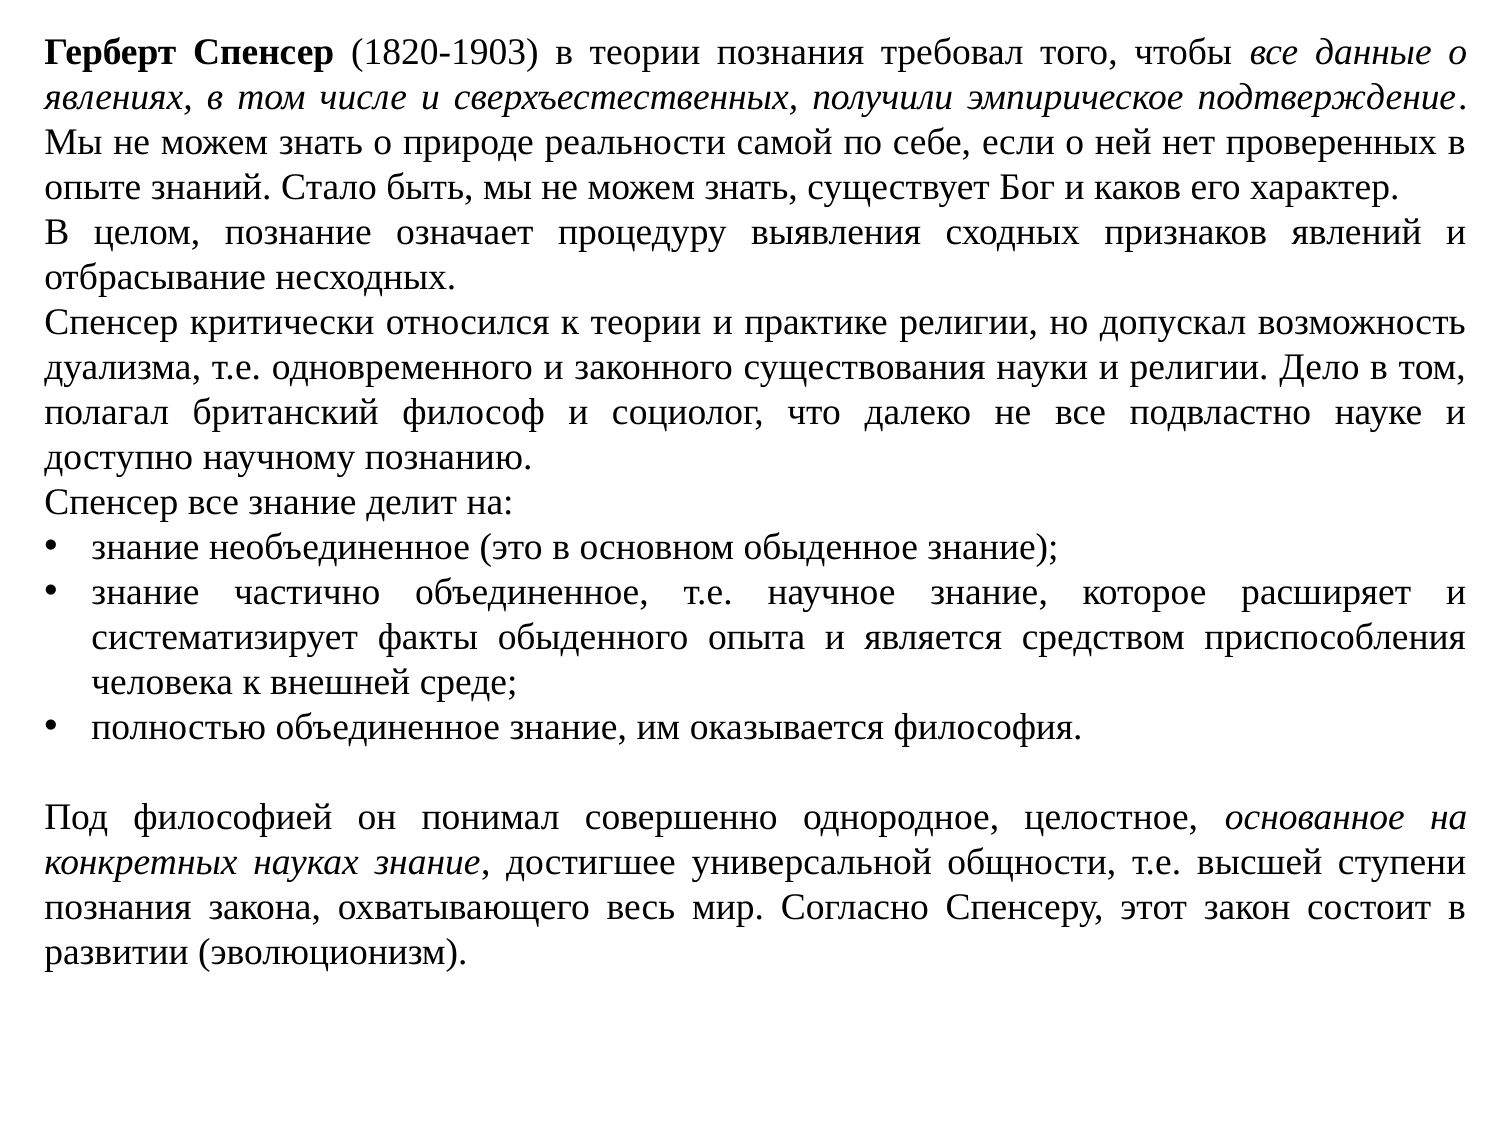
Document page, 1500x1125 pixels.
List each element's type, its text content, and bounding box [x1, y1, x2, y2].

subtitle Герберт Спенсер (1820-1903) в теории познания требовал того, чтобы все данные о явлениях, в том числе и сверхъестественных, получили эмпирическое подтверждение. Мы не можем знать о природе реальности самой по себе, если о ней нет проверенных в опыте знаний. Стало быть, мы не можем знать, существует Бог и каков его характер. В целом, познание означает процедуру выявления сходных признаков явлений и отбрасывание несходных. Спенсер критически относился к теории и практике религии, но допускал возможность дуализма, т.е. одновременного и законного существования науки и религии. Дело в том, полагал британский философ и социолог, что далеко не все подвластно науке и доступно научному познанию. Спенсер все знание делит на: знание необъединенное (это в основном обыденное знание); знание частично объединенное, т.е. научное знание, которое расширяет и систематизирует факты обыденного опыта и является средством приспособления человека к внешней среде; полностью объединенное знание, им оказывается философия. Под философией он понимал совершенно однородное, целостное, основанное на конкретных науках знание, достигшее универсальной общности, т.е. высшей ступени познания закона, охватывающего весь мир. Согласно Спенсеру, этот закон состоит в развитии (эволюционизм). [29, 19, 1483, 1086]
